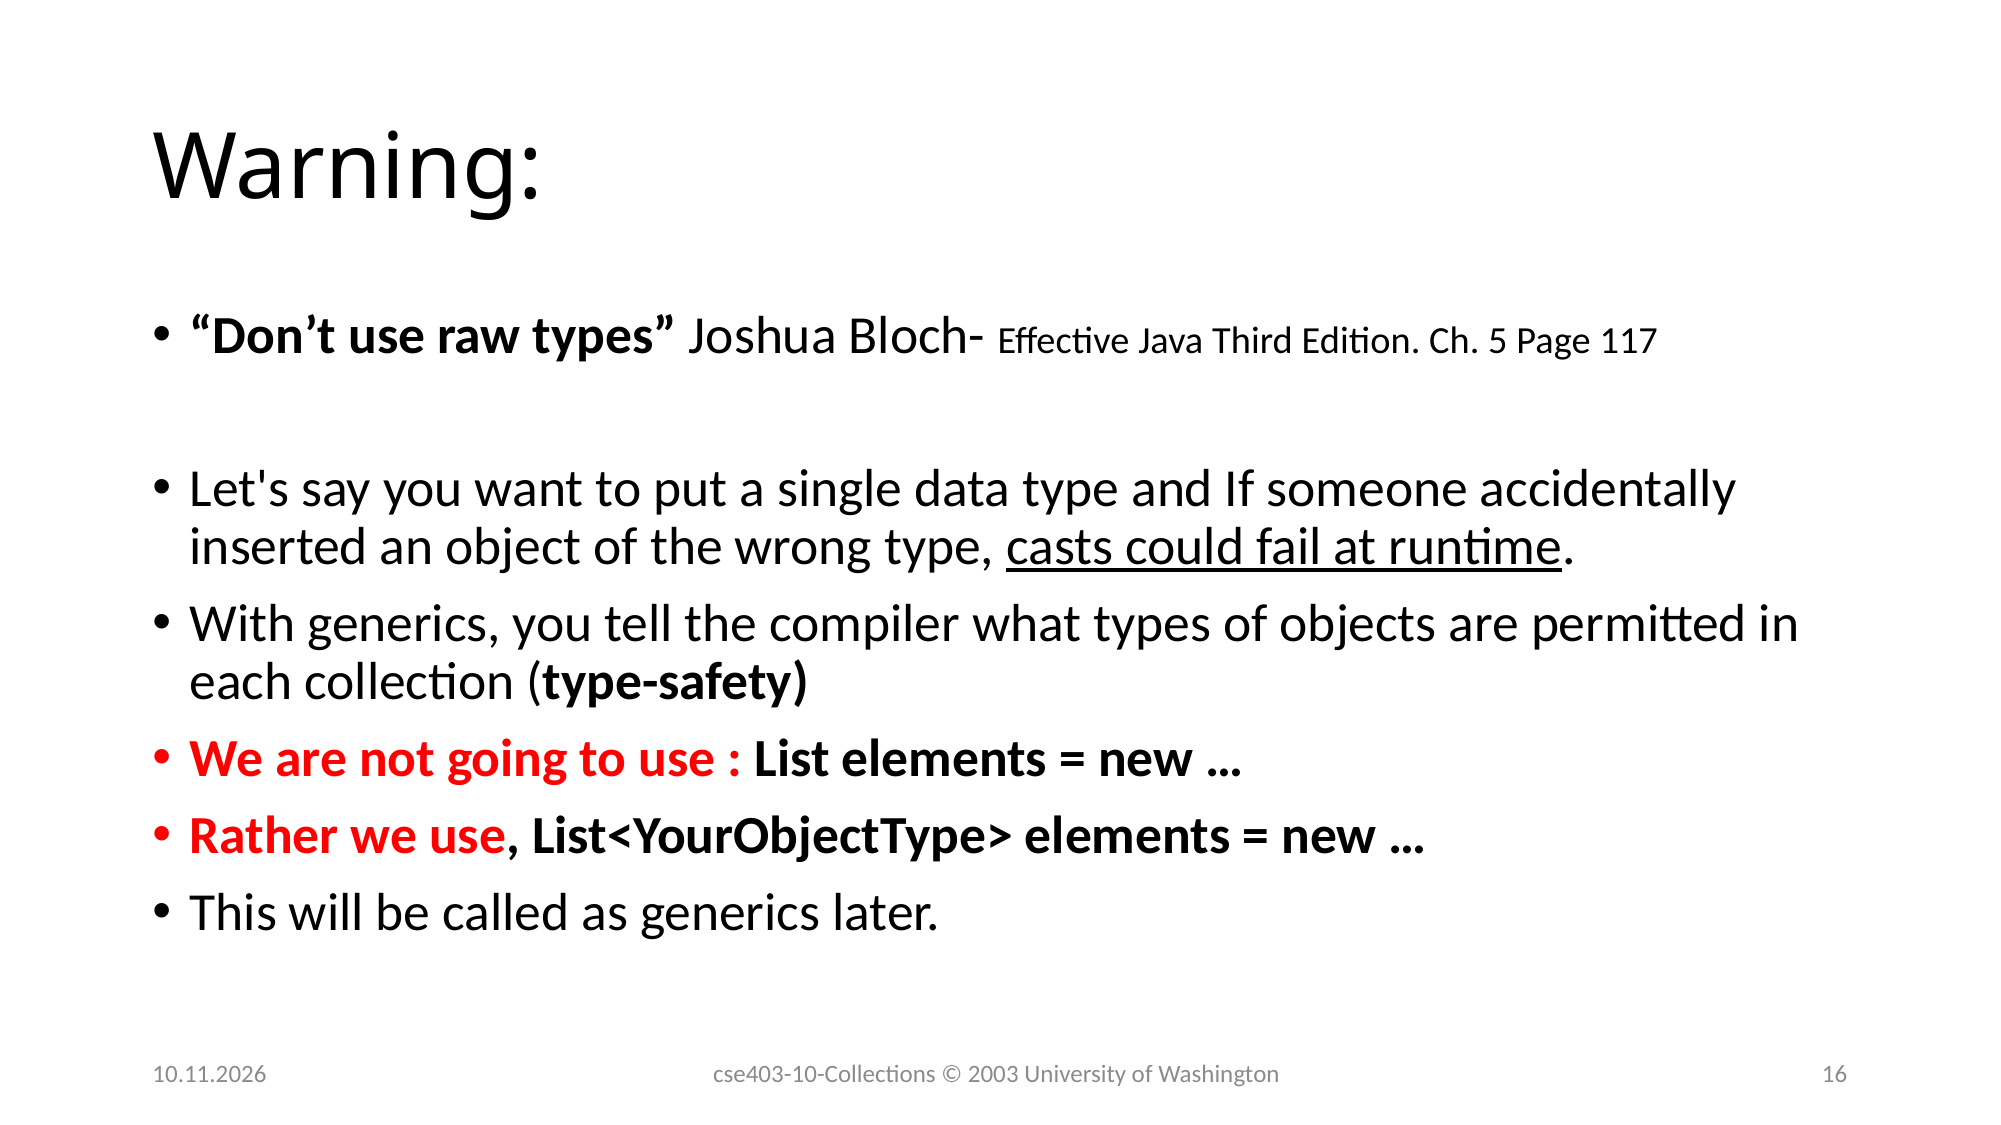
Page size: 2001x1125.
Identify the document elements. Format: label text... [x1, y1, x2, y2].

list “Don’t use raw types” Joshua Bloch- Effective Java Third Edition. Ch. 5 Page 117 Let's say you want to put a single data type and If someone accidentally inserted an object of the wrong type, casts could fail at runtime. With generics, you tell the compiler what types of objects are permitted in each collection (type-safety) We are not going to use : List elements = new … Rather we use, List<YourObjectType> elements = new … This will be called as generics later. [137, 299, 1863, 1014]
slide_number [137, 1042, 588, 1103]
title Warning: [137, 59, 1863, 278]
slide_number 16 [1412, 1042, 1863, 1103]
footer cse403-10-Collections © 2003 University of Washington [662, 1042, 1338, 1103]
